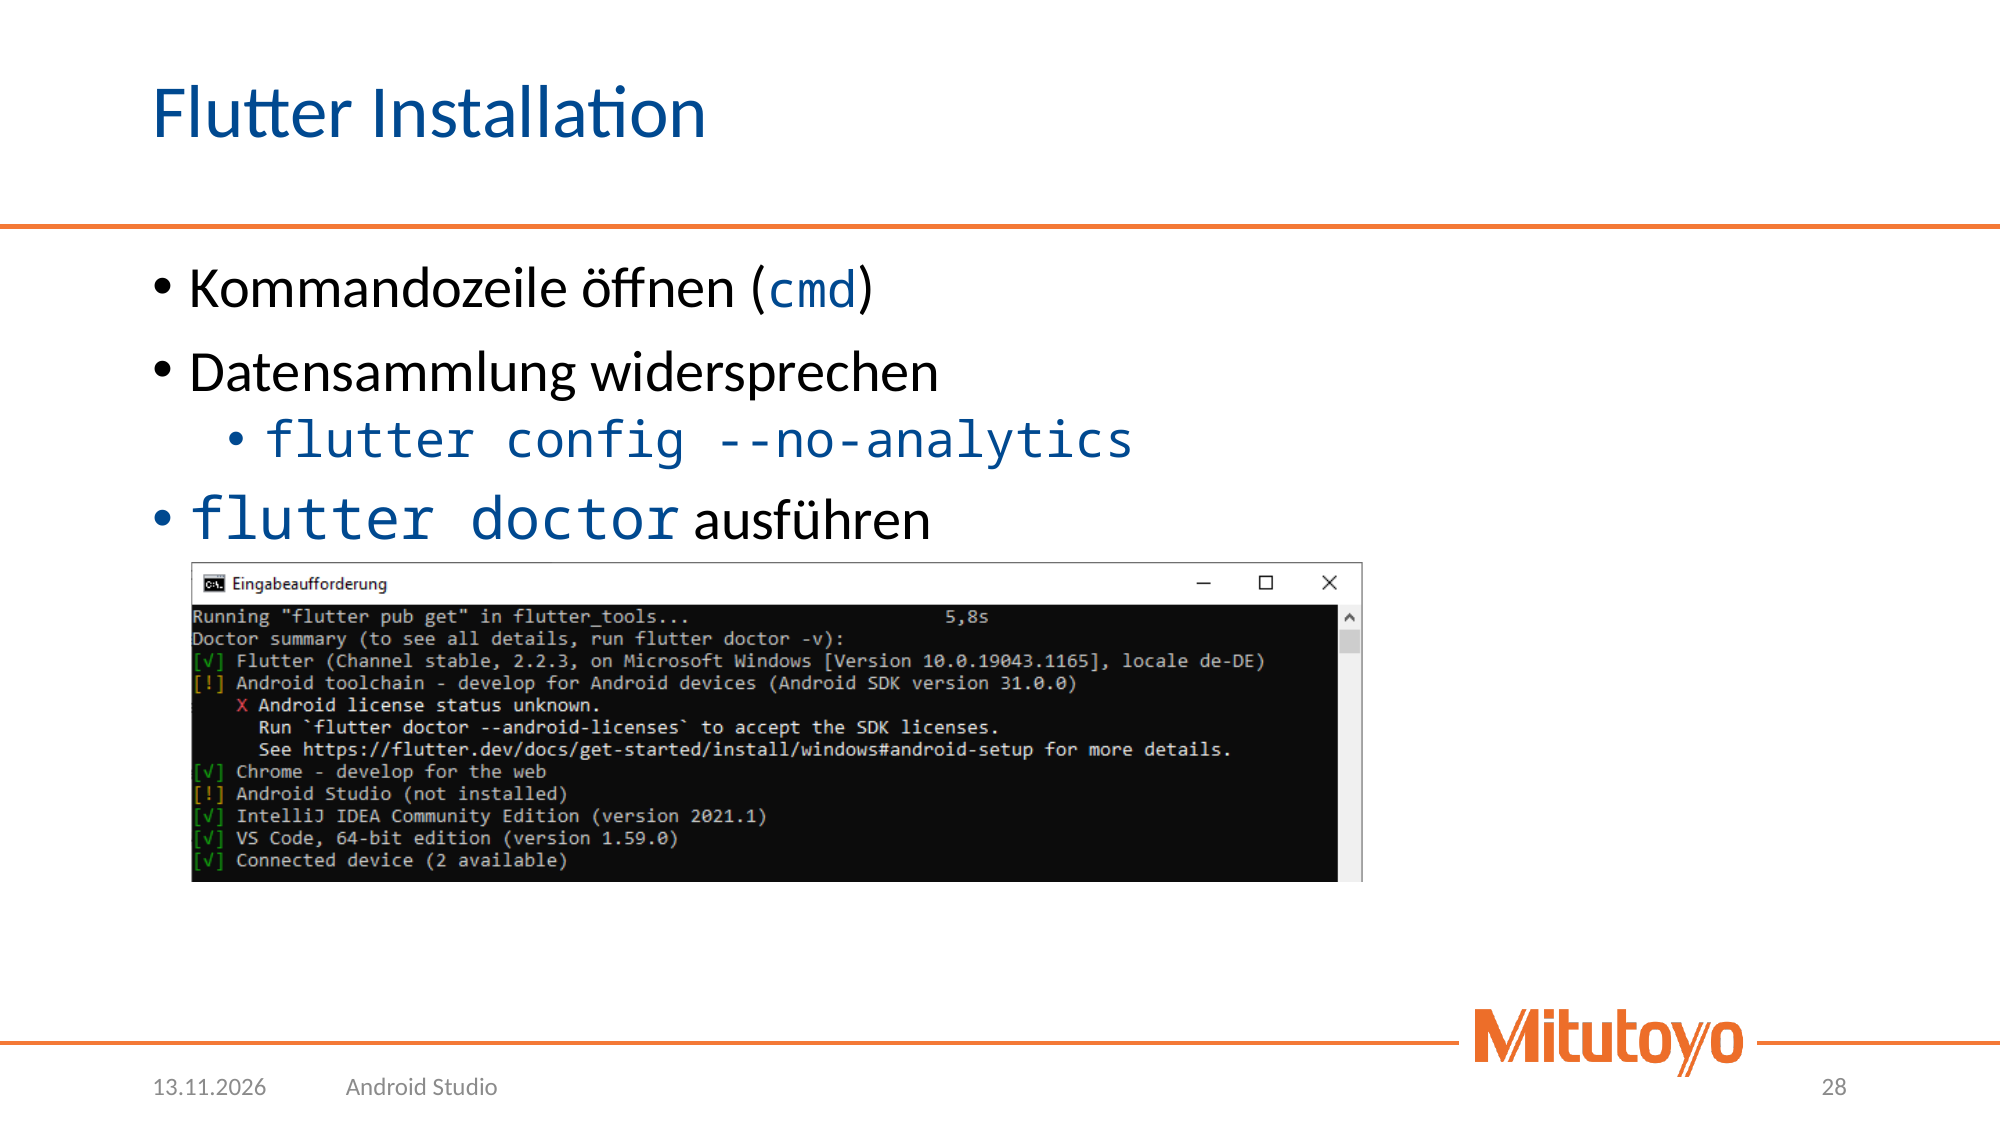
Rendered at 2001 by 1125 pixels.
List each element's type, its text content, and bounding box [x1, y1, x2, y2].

picture [191, 562, 1363, 882]
title Flutter Installation [137, 24, 1863, 203]
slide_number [137, 1055, 313, 1116]
picture [1475, 1012, 1744, 1077]
slide_number 28 [1743, 1055, 1863, 1116]
list Kommandozeile öffnen (cmd) Datensammlung widersprechen flutter config --no-analytics flutter doctor ausführen [137, 249, 1863, 1012]
footer Android Studio [330, 1055, 1721, 1116]
